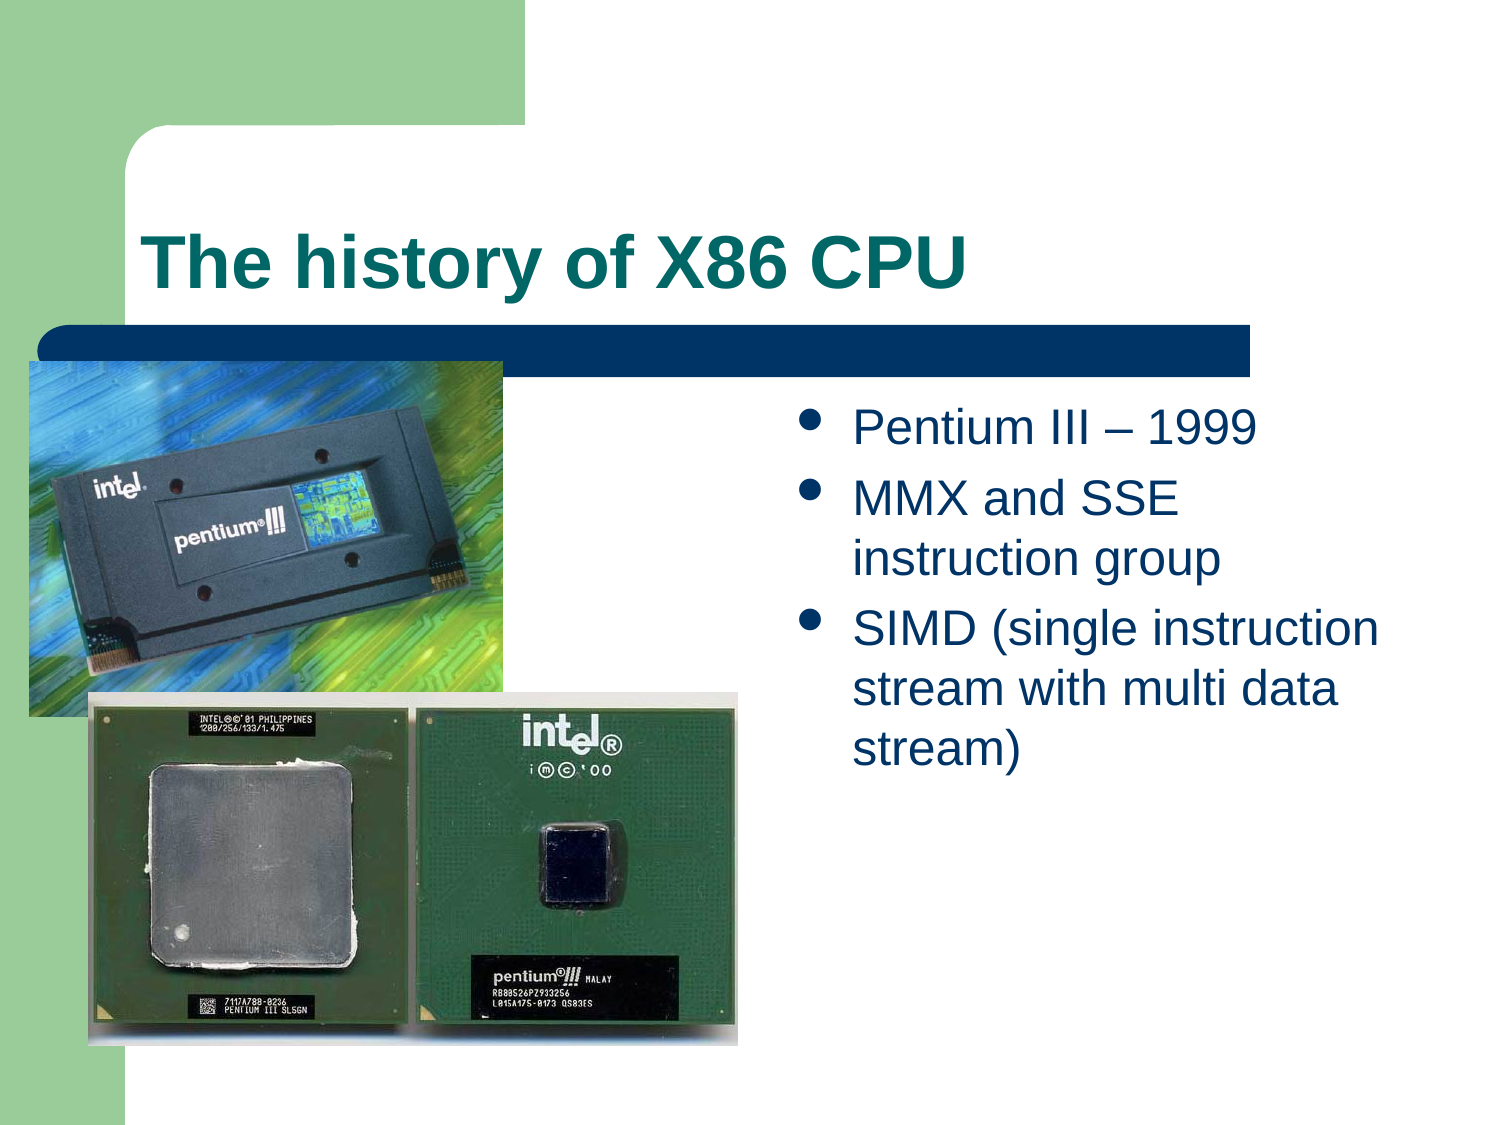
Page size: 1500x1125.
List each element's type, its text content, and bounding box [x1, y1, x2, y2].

list Pentium III – 1999 MMX and SSE instruction group SIMD (single instruction stream with multi data stream) [781, 387, 1400, 999]
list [88, 692, 739, 1046]
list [29, 361, 503, 717]
title The history of X86 CPU [125, 125, 1425, 313]
